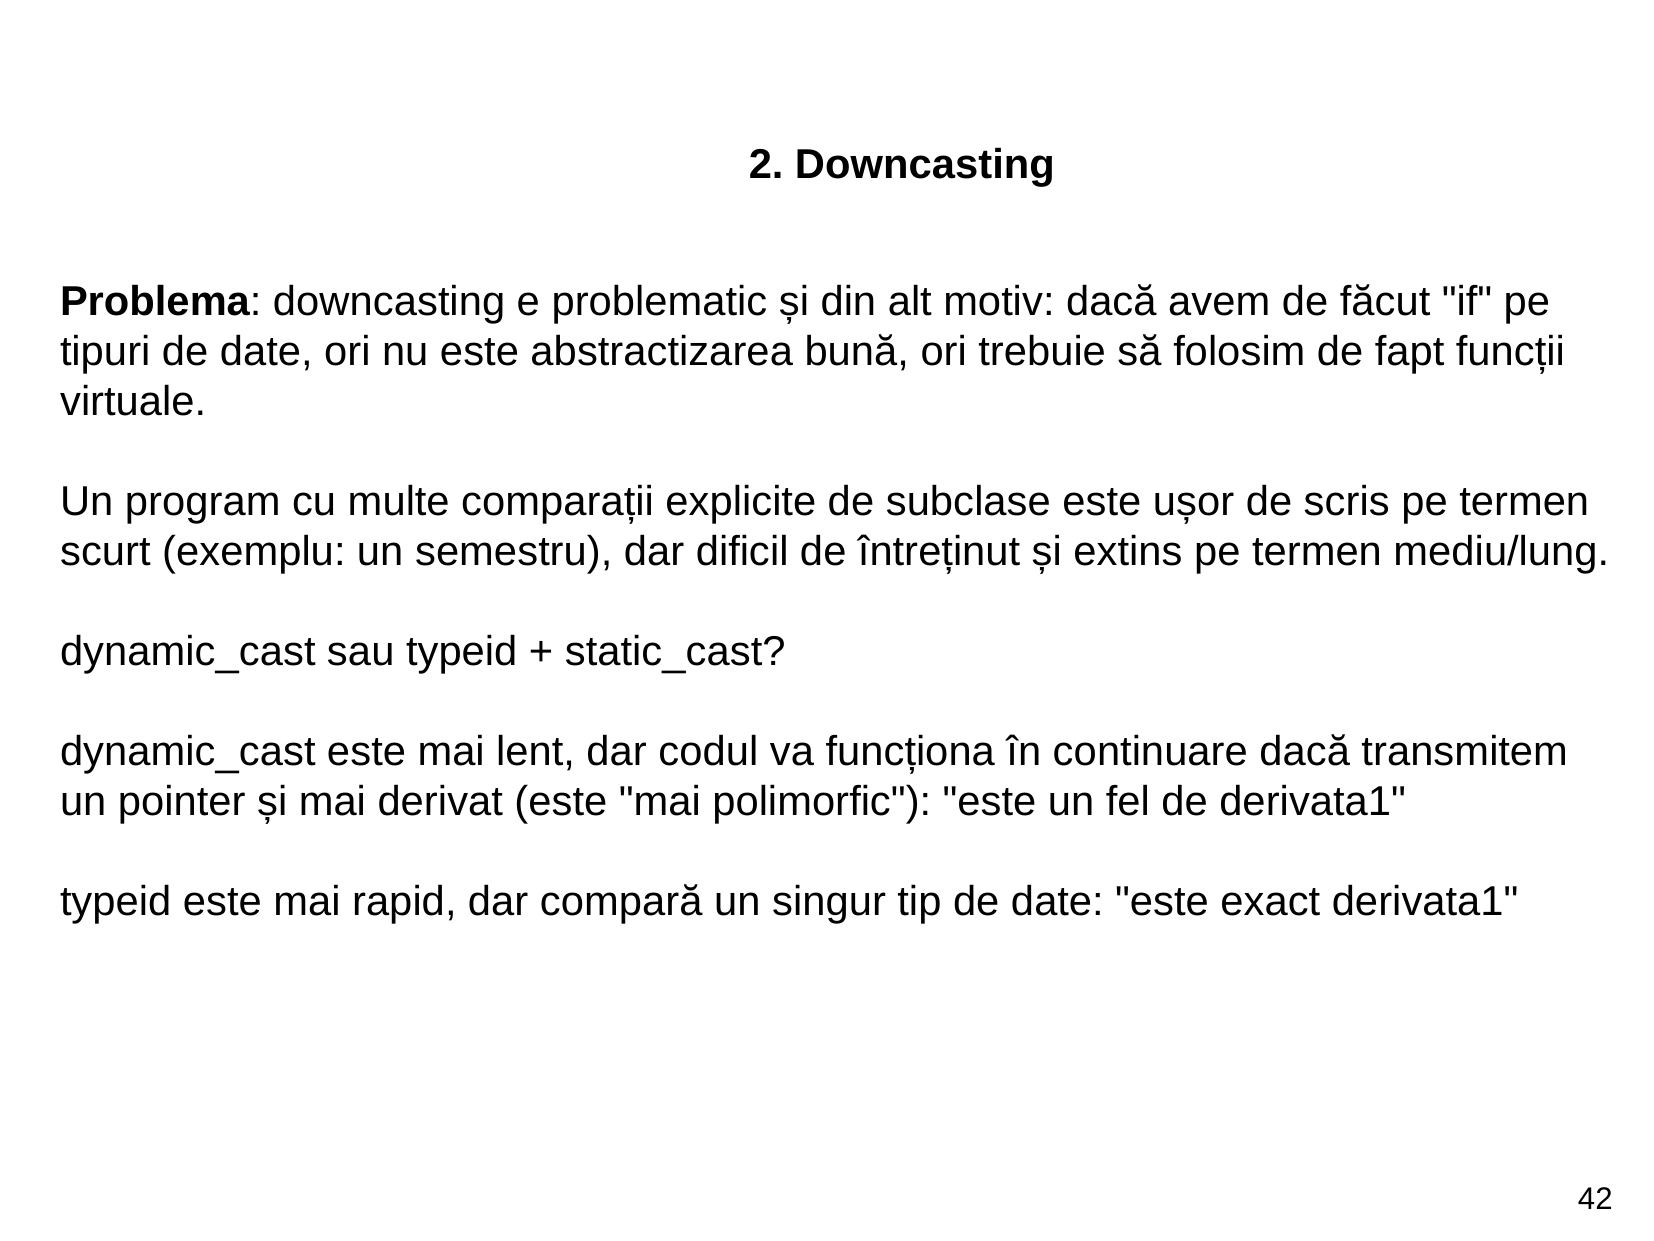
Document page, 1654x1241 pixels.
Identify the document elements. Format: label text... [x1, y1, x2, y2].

text_box 42 [1526, 1158, 1630, 1225]
text_box Problema: downcasting e problematic și din alt motiv: dacă avem de făcut "if" pe tipuri de date, ori nu este abstractizarea bună, ori trebuie să folosim de fapt funcții virtuale. Un program cu multe comparații explicite de subclase este ușor de scris pe termen scurt (exemplu: un semestru), dar dificil de întreținut și extins pe termen mediu/lung. dynamic_cast sau typeid + static_cast? dynamic_cast este mai lent, dar codul va funcționa în continuare dacă transmitem un pointer și mai derivat (este "mai polimorfic"): "este un fel de derivata1" typeid este mai rapid, dar compară un singur tip de date: "este exact derivata1" [45, 208, 1628, 1161]
text_box 2. Downcasting [380, 135, 1423, 209]
